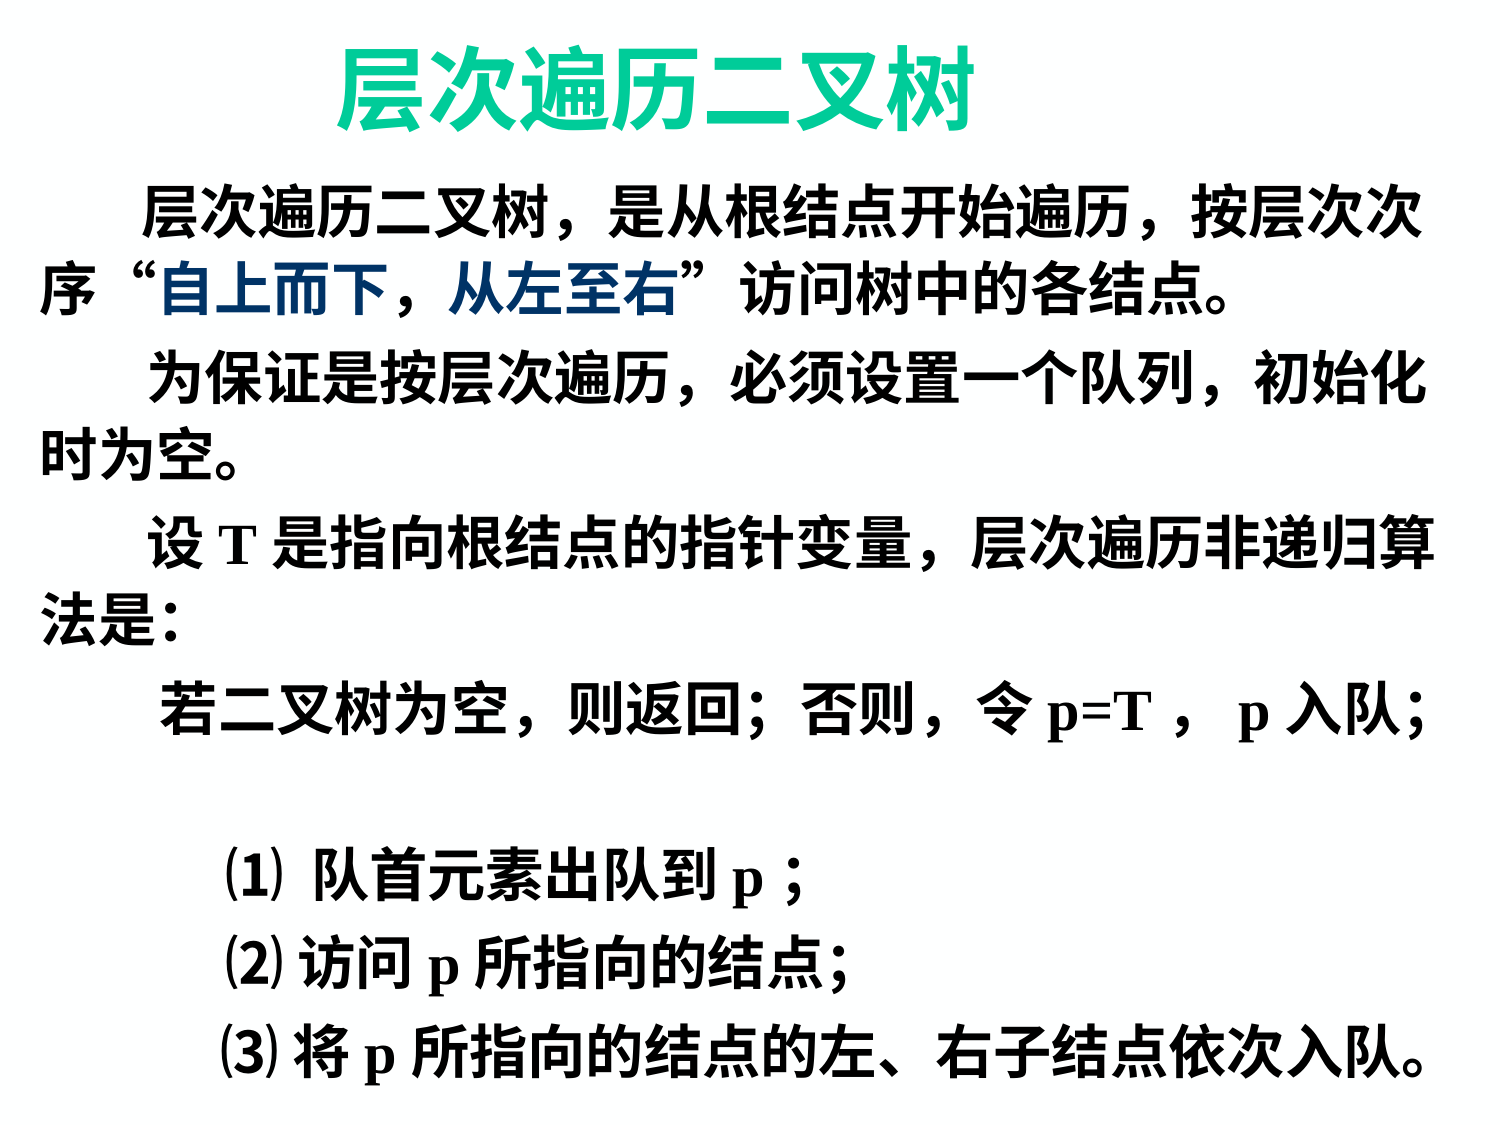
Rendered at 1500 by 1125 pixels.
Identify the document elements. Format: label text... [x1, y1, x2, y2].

title 层次遍历二叉树 [119, 24, 1152, 150]
subtitle 层次遍历二叉树，是从根结点开始遍历，按层次次序“自上而下，从左至右”访问树中的各结点。 为保证是按层次遍历，必须设置一个队列，初始化时为空。 设T是指向根结点的指针变量，层次遍历非递归算法是： 若二叉树为空，则返回；否则，令p=T，p入队； ⑴ 队首元素出队到p； ⑵访问p所指向的结点； ⑶将p所指向的结点的左、右子结点依次入队。 直到队空为止。 [24, 160, 1475, 1125]
